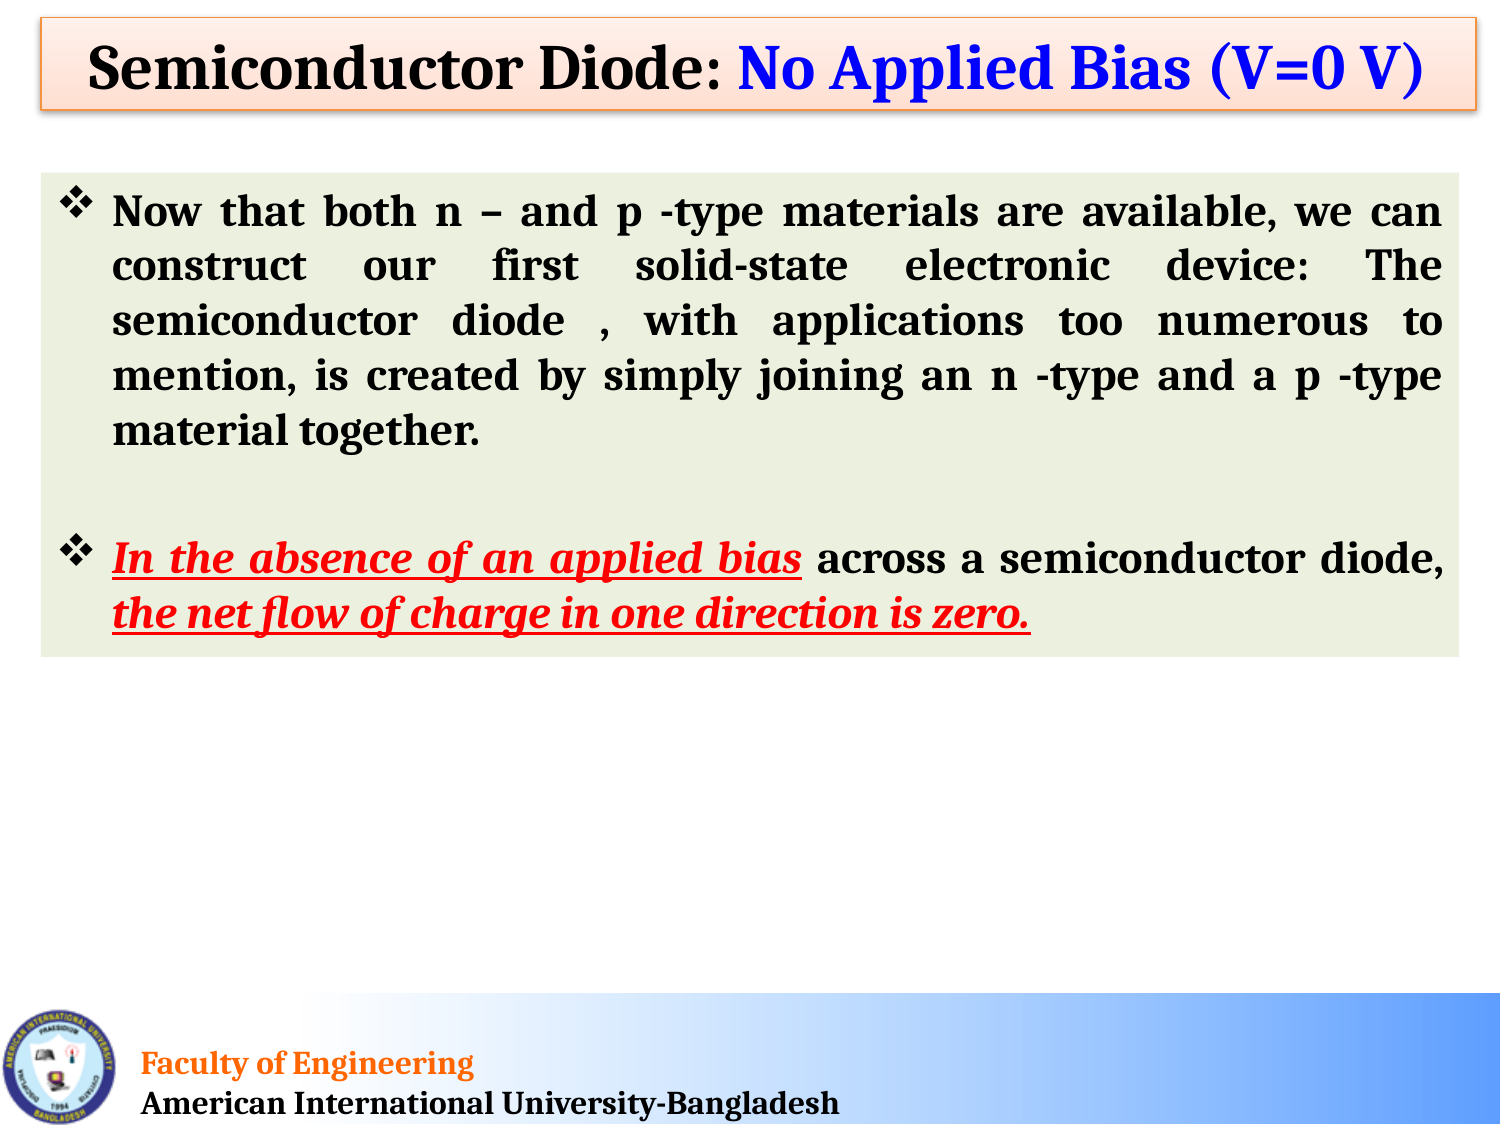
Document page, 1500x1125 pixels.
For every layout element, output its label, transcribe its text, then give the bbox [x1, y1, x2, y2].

picture [0, 1007, 119, 1125]
text_box Semiconductor Diode: No Applied Bias (V=0 V) [40, 17, 1477, 111]
list Now that both n – and p -type materials are available, we can construct our first solid-state electronic device: The semiconductor diode , with applications too numerous to mention, is created by simply joining an n -type and a p -type material together. In the absence of an applied bias across a semiconductor diode, the net flow of charge in one direction is zero. [40, 172, 1460, 657]
